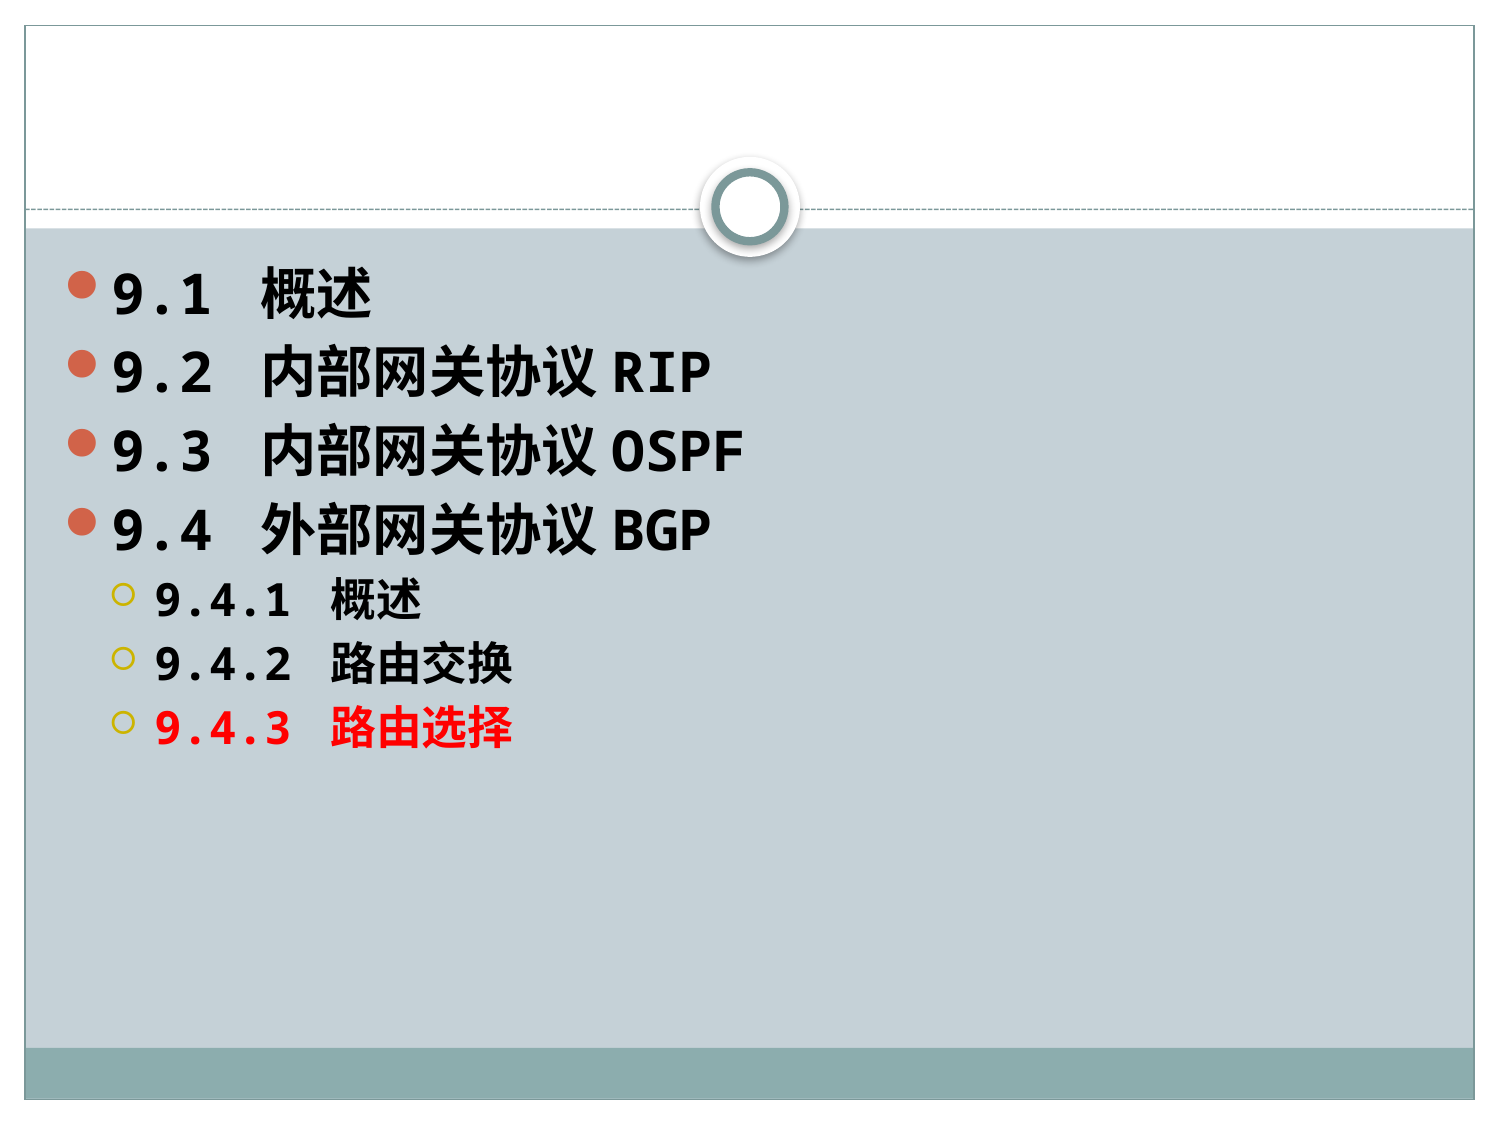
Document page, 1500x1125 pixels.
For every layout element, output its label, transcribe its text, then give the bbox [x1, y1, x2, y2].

list 9.1 概述 9.2 内部网关协议RIP 9.3 内部网关协议OSPF 9.4 外部网关协议BGP 9.4.1 概述 9.4.2 路由交换 9.4.3 路由选择 [49, 250, 1445, 1001]
